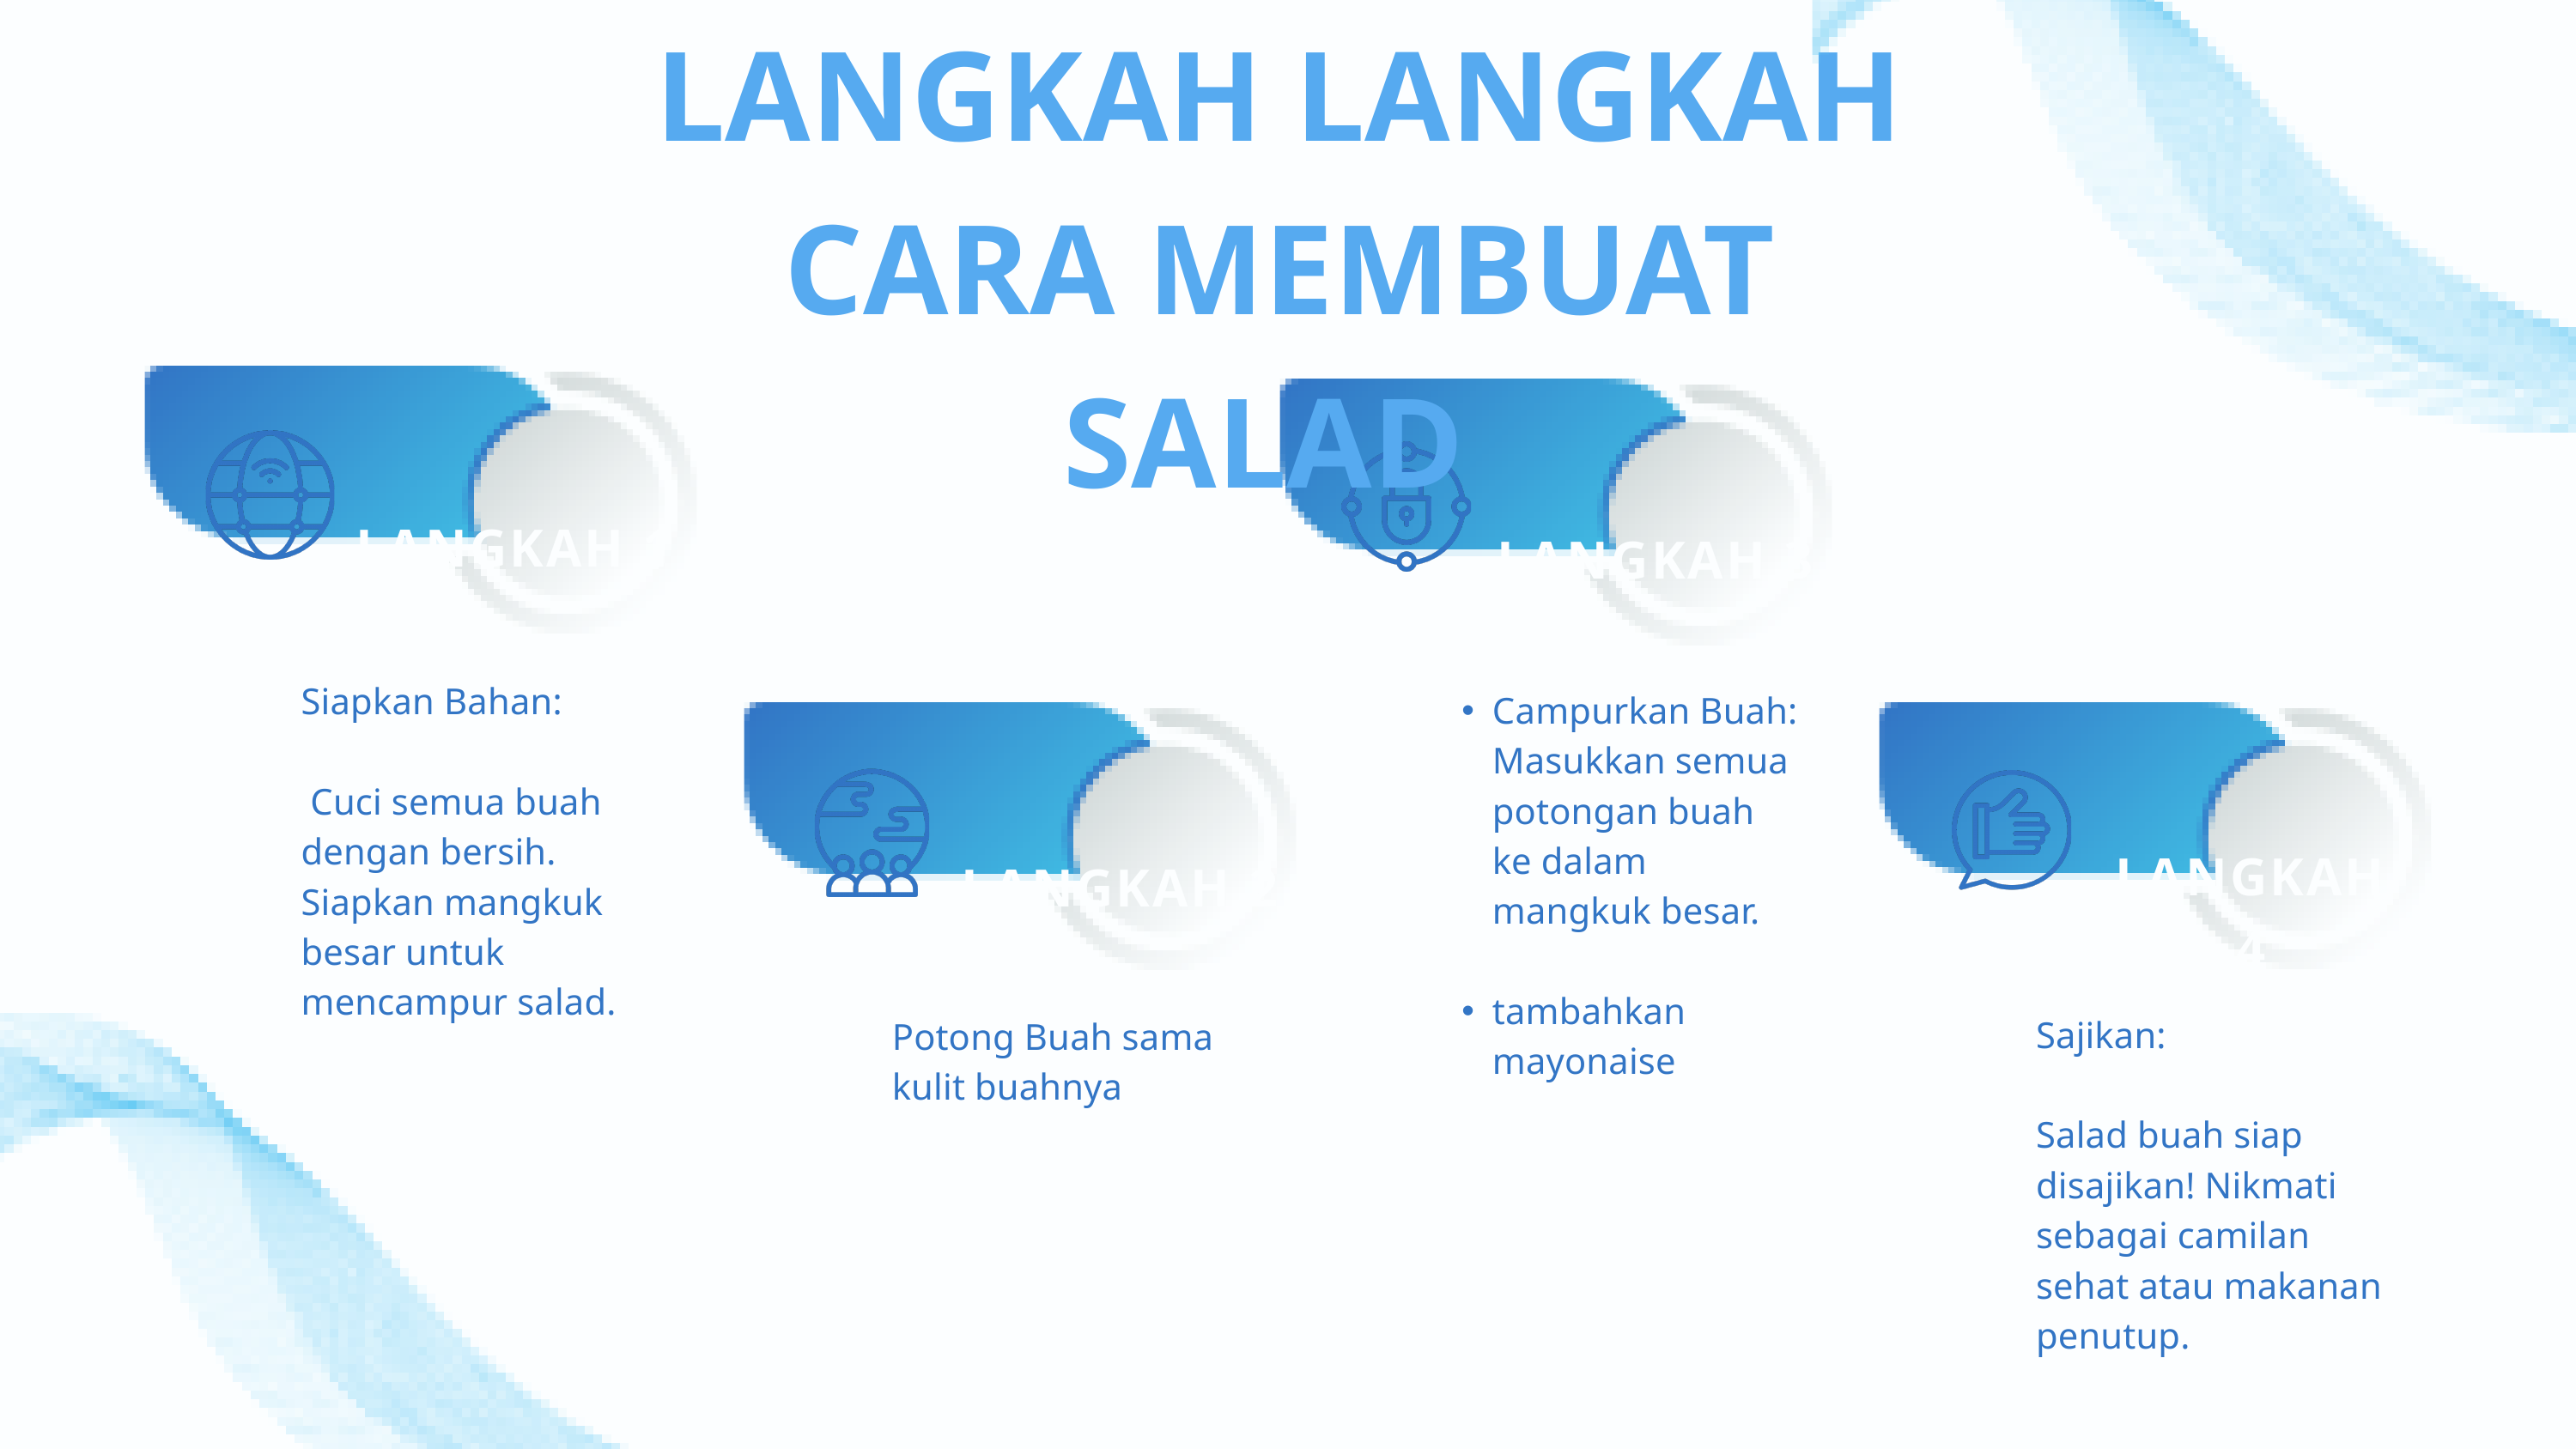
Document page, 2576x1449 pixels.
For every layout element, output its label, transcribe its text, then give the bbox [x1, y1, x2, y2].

text_box [744, 702, 1297, 970]
text_box [0, 1013, 761, 1449]
text_box Siapkan Bahan: Cuci semua buah dengan bersih. Siapkan mangkuk besar untuk mencampur salad. [301, 671, 671, 1022]
text_box [814, 765, 930, 897]
text_box LANGKAH 3 [1489, 517, 1822, 590]
text_box Potong Buah sama kulit buahnya [892, 1007, 1261, 1107]
text_box Sajikan: Salad buah siap disajikan! Nikmati sebagai camilan sehat atau makanan penutup. [2035, 1005, 2405, 1449]
text_box LANGKAH 1 [347, 505, 681, 578]
text_box LANGKAH LANGKAH CARA MEMBUAT SALAD [595, 0, 1965, 513]
text_box [1279, 513, 1832, 646]
text_box LANGKAH 2 [953, 845, 1287, 918]
text_box Campurkan Buah: Masukkan semua potongan buah ke dalam mangkuk besar. tambahkan mayonaise [1431, 681, 1801, 1132]
text_box [1812, 0, 2576, 442]
text_box [205, 429, 335, 560]
text_box [1879, 702, 2432, 969]
text_box [144, 366, 697, 634]
text_box [1952, 770, 2072, 890]
text_box LANGKAH 4 [2098, 834, 2405, 979]
text_box [1341, 513, 1472, 572]
